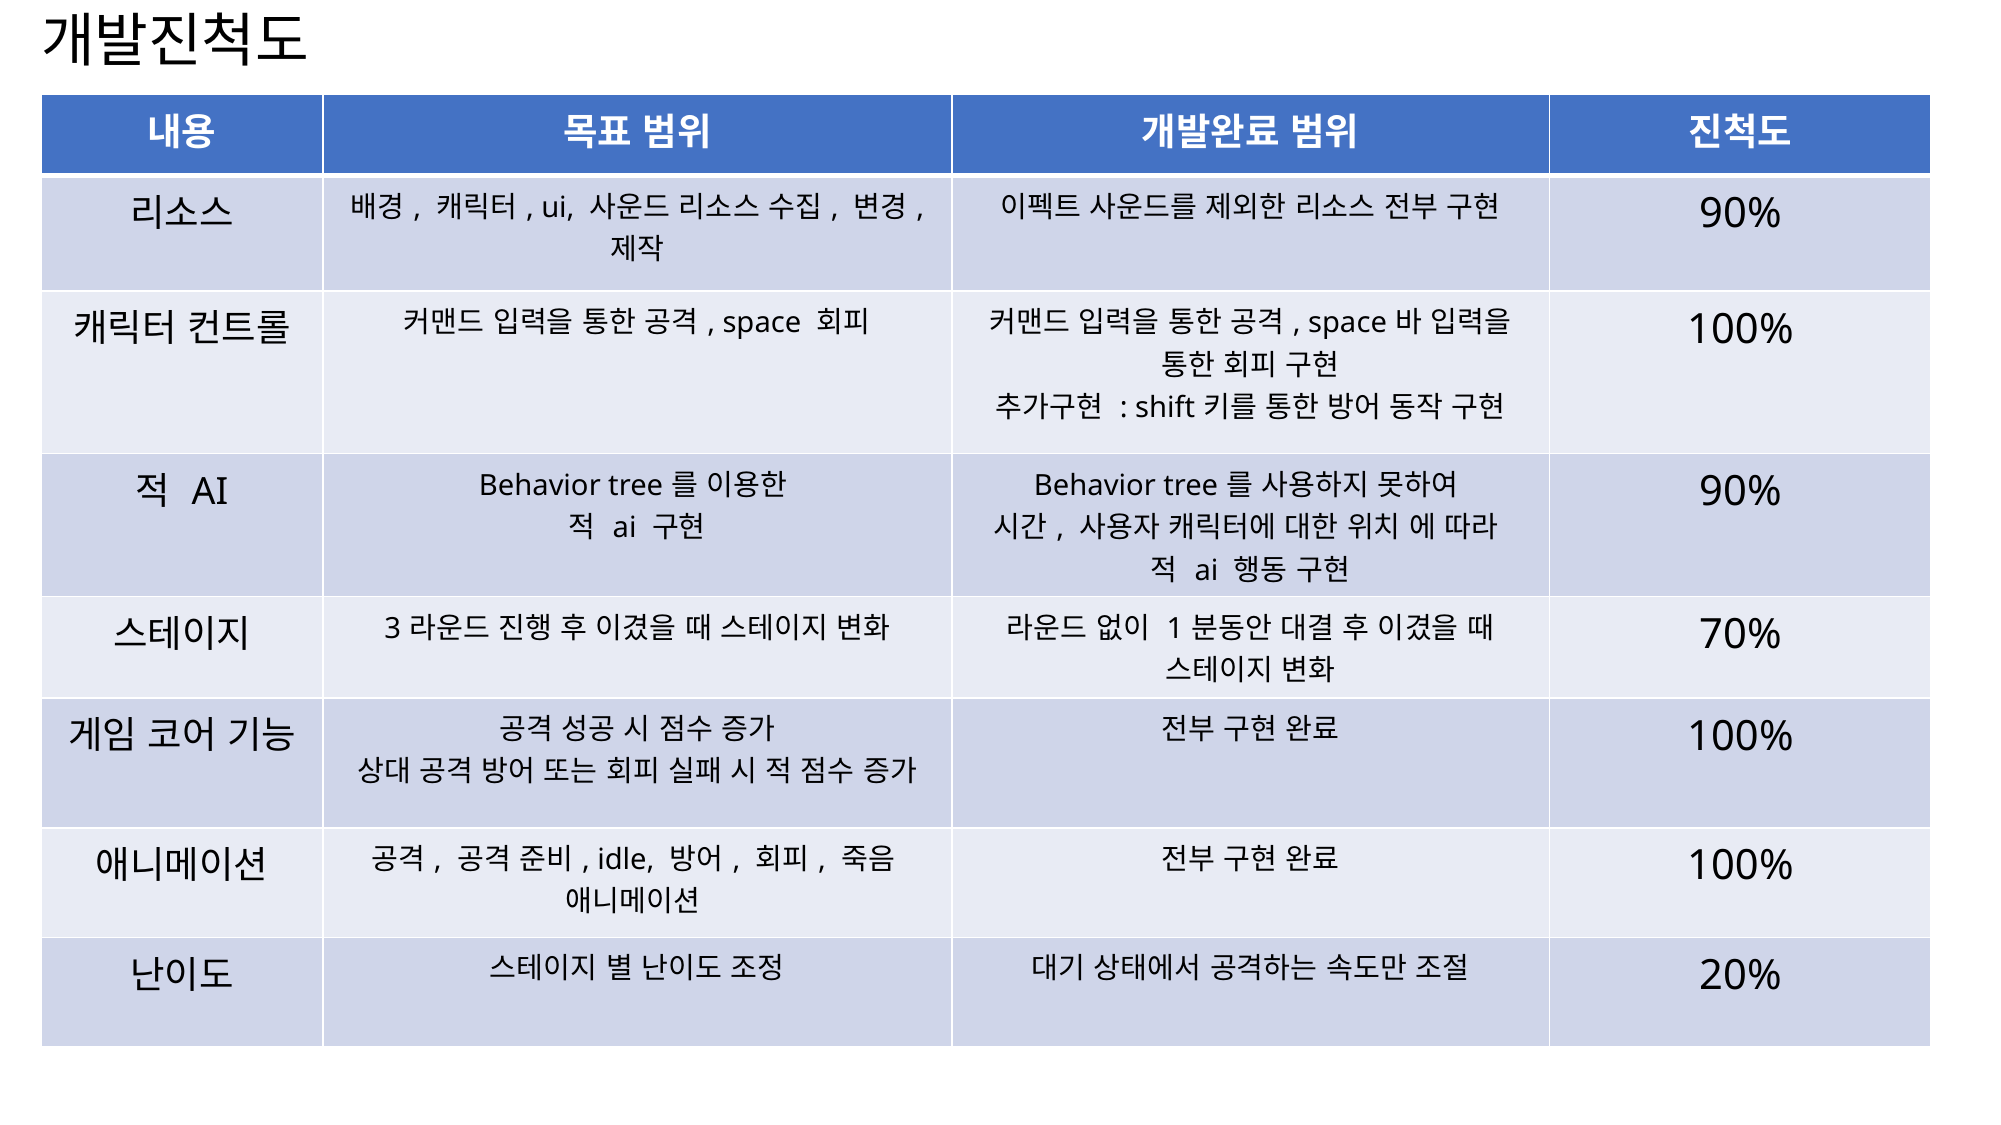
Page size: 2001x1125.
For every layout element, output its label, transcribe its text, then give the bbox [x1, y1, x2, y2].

table_cell 3라운드 진행 후 이겼을 때 스테이지 변화 [324, 597, 951, 697]
table_cell 공격 성공 시 점수 증가 상대 공격 방어 또는 회피 실패 시 적 점수 증가 [324, 699, 951, 827]
table_cell 캐릭터 컨트롤 [42, 292, 322, 453]
table_cell 리소스 [42, 178, 322, 290]
table_cell 100% [1550, 292, 1930, 453]
table_cell 라운드 없이 1분동안 대결 후 이겼을 때 스테이지 변화 [953, 597, 1549, 697]
table_cell Behavior tree를 사용하지 못하여 시간, 사용자 캐릭터에 대한 위치 에 따라 적 ai 행동 구현 [953, 454, 1549, 596]
table_cell 이펙트 사운드를 제외한 리소스 전부 구현 [953, 178, 1549, 290]
table_cell 20% [1550, 938, 1930, 1046]
table_cell Behavior tree를 이용한 적 ai 구현 [324, 454, 951, 596]
table_cell 전부 구현 완료 [953, 829, 1549, 937]
table_cell 스테이지 별 난이도 조정 [324, 938, 951, 1046]
table_cell 적 AI [42, 454, 322, 596]
table_cell 100% [1550, 829, 1930, 937]
table_cell 커맨드 입력을 통한 공격, space바 입력을 통한 회피 구현 추가구현 : shift키를 통한 방어 동작 구현 [953, 292, 1549, 453]
table_cell 90% [1550, 178, 1930, 290]
table_header 개발완료 범위 [953, 95, 1549, 173]
table_header 내용 [42, 95, 322, 173]
title 개발진척도 [26, 17, 459, 68]
table_header 목표 범위 [324, 95, 951, 173]
table_cell 게임 코어 기능 [42, 699, 322, 827]
table_cell 70% [1550, 597, 1930, 697]
table_cell 스테이지 [42, 597, 322, 697]
table_cell 공격, 공격 준비, idle, 방어, 회피, 죽음 애니메이션 [324, 829, 951, 937]
table_cell 전부 구현 완료 [953, 699, 1549, 827]
table_header 진척도 [1550, 95, 1930, 173]
table_cell 대기 상태에서 공격하는 속도만 조절 [953, 938, 1549, 1046]
table_cell 커맨드 입력을 통한 공격, space 회피 [324, 292, 951, 453]
table_cell 배경, 캐릭터, ui, 사운드 리소스 수집, 변경, 제작 [324, 178, 951, 290]
table_cell 난이도 [42, 938, 322, 1046]
table_cell 100% [1550, 699, 1930, 827]
table_cell 애니메이션 [42, 829, 322, 937]
table_cell 90% [1550, 454, 1930, 596]
